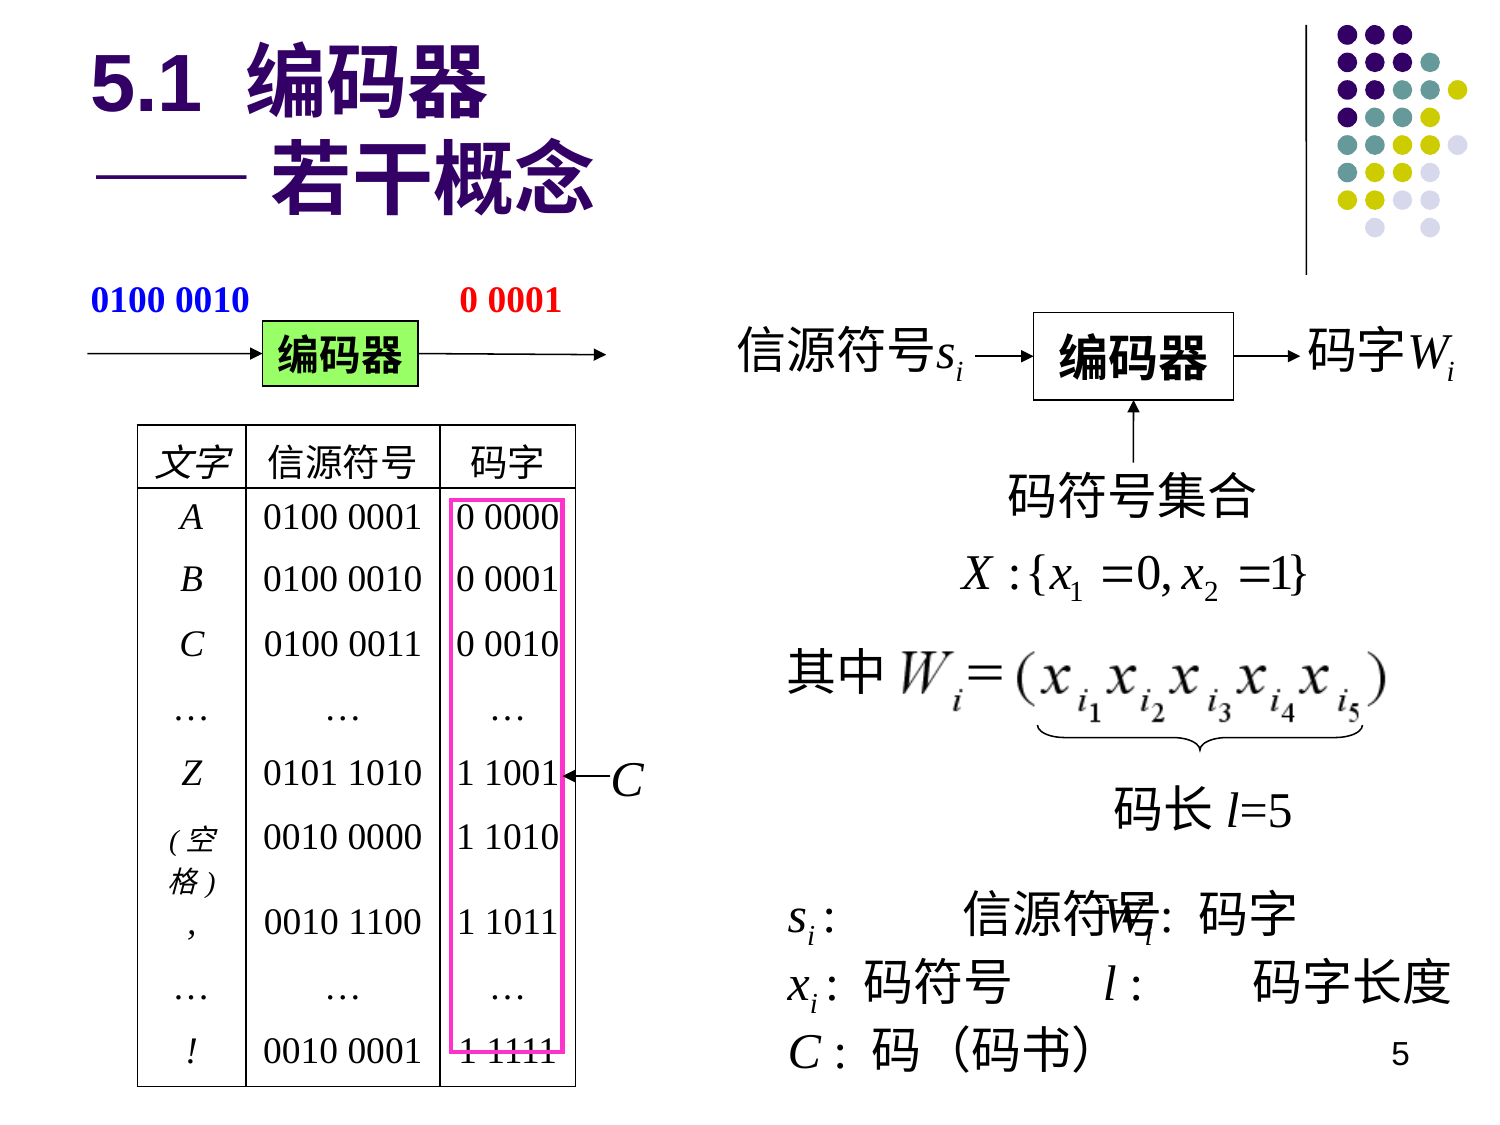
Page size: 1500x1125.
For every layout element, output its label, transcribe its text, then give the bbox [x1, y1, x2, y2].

text_box Wi : 码字 l : 码字长度 [1087, 874, 1468, 1079]
text_box 编码器 [262, 321, 418, 387]
table_cell 0010 0000 [247, 809, 439, 894]
table_cell B [138, 551, 245, 616]
table_cell … [563, 958, 575, 1023]
text_box 0100 0010 [90, 274, 251, 320]
table_header 码字 [441, 426, 575, 487]
text_box 0 0001 [459, 274, 563, 320]
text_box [1300, 318, 1463, 394]
table_cell 0 0000 [441, 489, 575, 551]
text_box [729, 318, 976, 394]
table_header 信源符号 [247, 426, 439, 487]
table_cell C [138, 616, 245, 680]
title 5.1 编码器 —— 若干概念 [74, 19, 1313, 233]
table_cell … [138, 680, 245, 744]
table_cell 1 1011 [563, 894, 575, 958]
table_cell 0 0001 [441, 551, 451, 616]
table_cell 1 1010 [441, 809, 451, 894]
table_cell 1 1001 [563, 777, 575, 809]
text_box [785, 625, 1401, 837]
text_box [451, 500, 563, 1053]
text_box si : 信源符号 xi : 码符号 C : 码（码书） [772, 874, 1087, 1087]
table_cell 0100 0010 [247, 551, 439, 616]
table_cell 1 1001 [563, 744, 575, 775]
table_cell A [138, 489, 245, 551]
table_cell 1 1111 [441, 1023, 575, 1086]
table_header 文字 [138, 426, 245, 487]
text_box C [610, 746, 644, 806]
table_cell … [247, 958, 439, 1023]
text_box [950, 462, 1317, 613]
table_cell 0101 1010 [247, 744, 439, 809]
table_cell 0010 0001 [247, 1023, 439, 1086]
slide_number 5 [1074, 1024, 1426, 1101]
text_box 编码器 [1033, 312, 1234, 400]
table_cell , [138, 894, 245, 958]
table_cell 1 1011 [441, 894, 451, 958]
table_cell … [563, 680, 575, 744]
table_cell (空格) [138, 809, 245, 894]
table_cell 0100 0011 [247, 616, 439, 680]
table_cell ! [138, 1023, 245, 1086]
table_cell … [441, 958, 451, 1023]
table_cell 0 0001 [563, 551, 575, 616]
table_cell 0010 1100 [247, 894, 439, 958]
table_cell 0 0010 [441, 616, 451, 680]
table_cell … [441, 680, 451, 744]
table_cell … [138, 958, 245, 1023]
table_cell 1 1001 [441, 744, 451, 809]
table_cell … [247, 680, 439, 744]
table_cell 1 1010 [563, 809, 575, 894]
table_cell Z [138, 744, 245, 809]
table_cell 0 0010 [563, 616, 575, 680]
table_cell 0100 0001 [247, 489, 439, 551]
